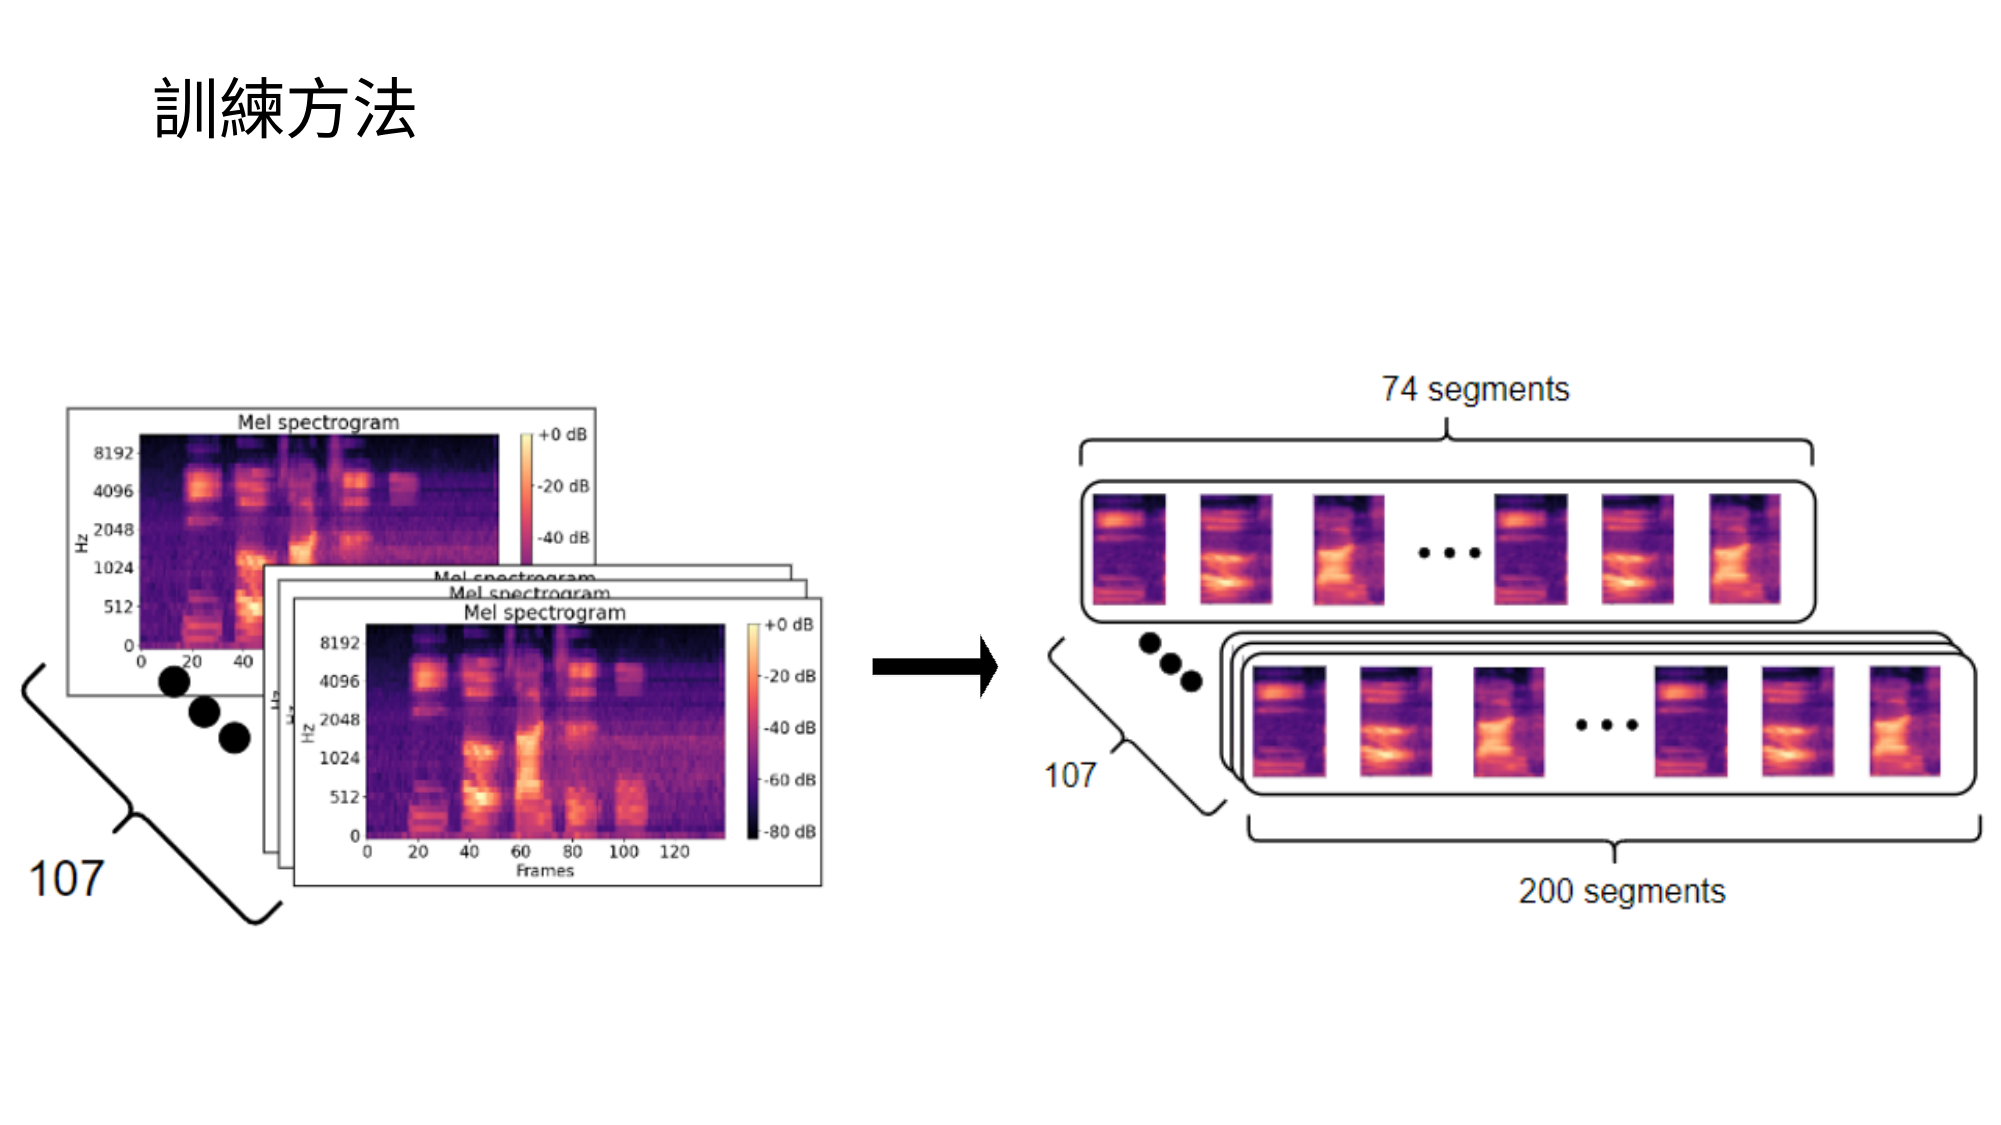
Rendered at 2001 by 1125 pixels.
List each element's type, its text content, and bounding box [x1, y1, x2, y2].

picture [870, 622, 1000, 709]
picture [0, 392, 847, 940]
picture [1036, 364, 2000, 924]
title 訓練方法 [137, 3, 1927, 221]
